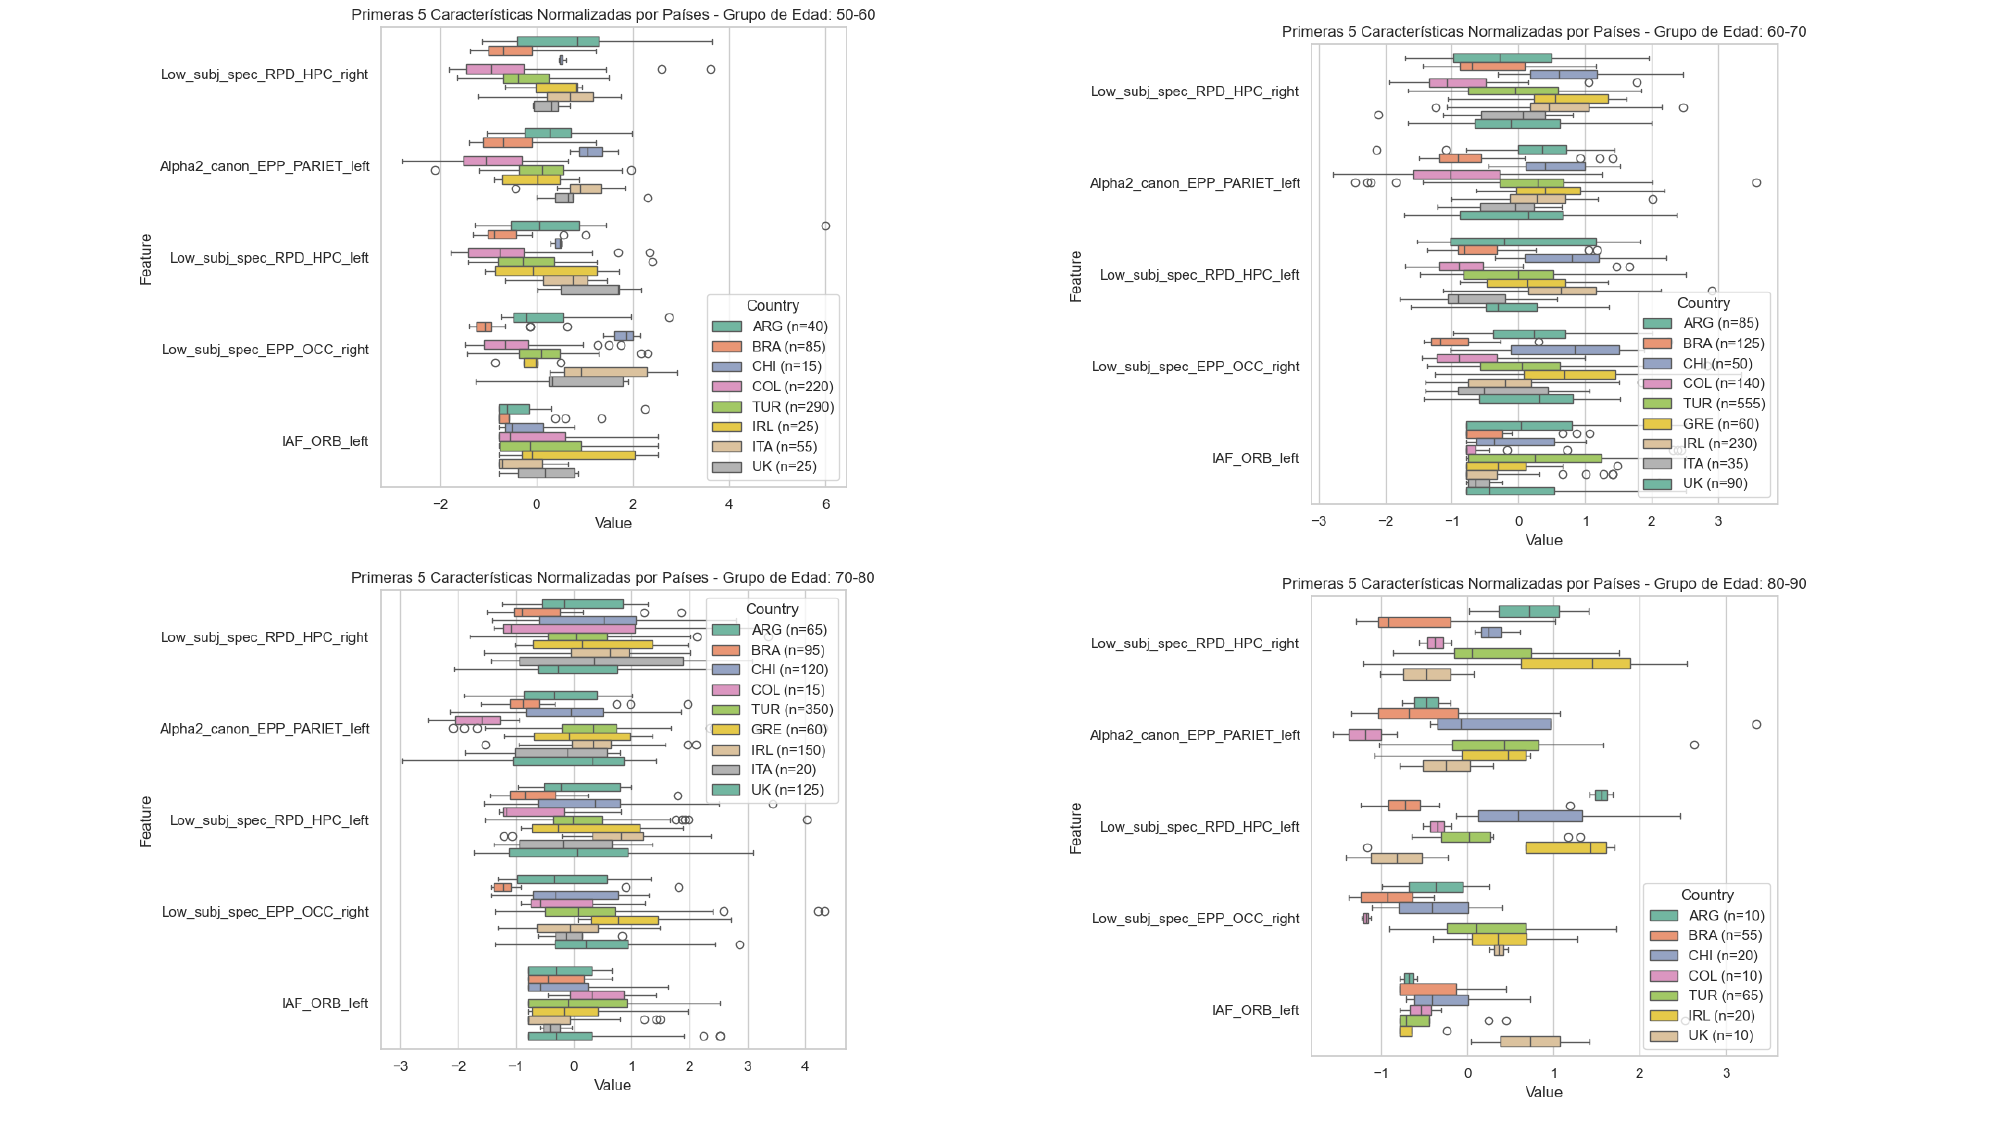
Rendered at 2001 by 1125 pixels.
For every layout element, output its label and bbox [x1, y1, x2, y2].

picture [129, 561, 885, 1103]
picture [129, 0, 885, 541]
picture [1060, 15, 1816, 557]
picture [1060, 568, 1816, 1110]
